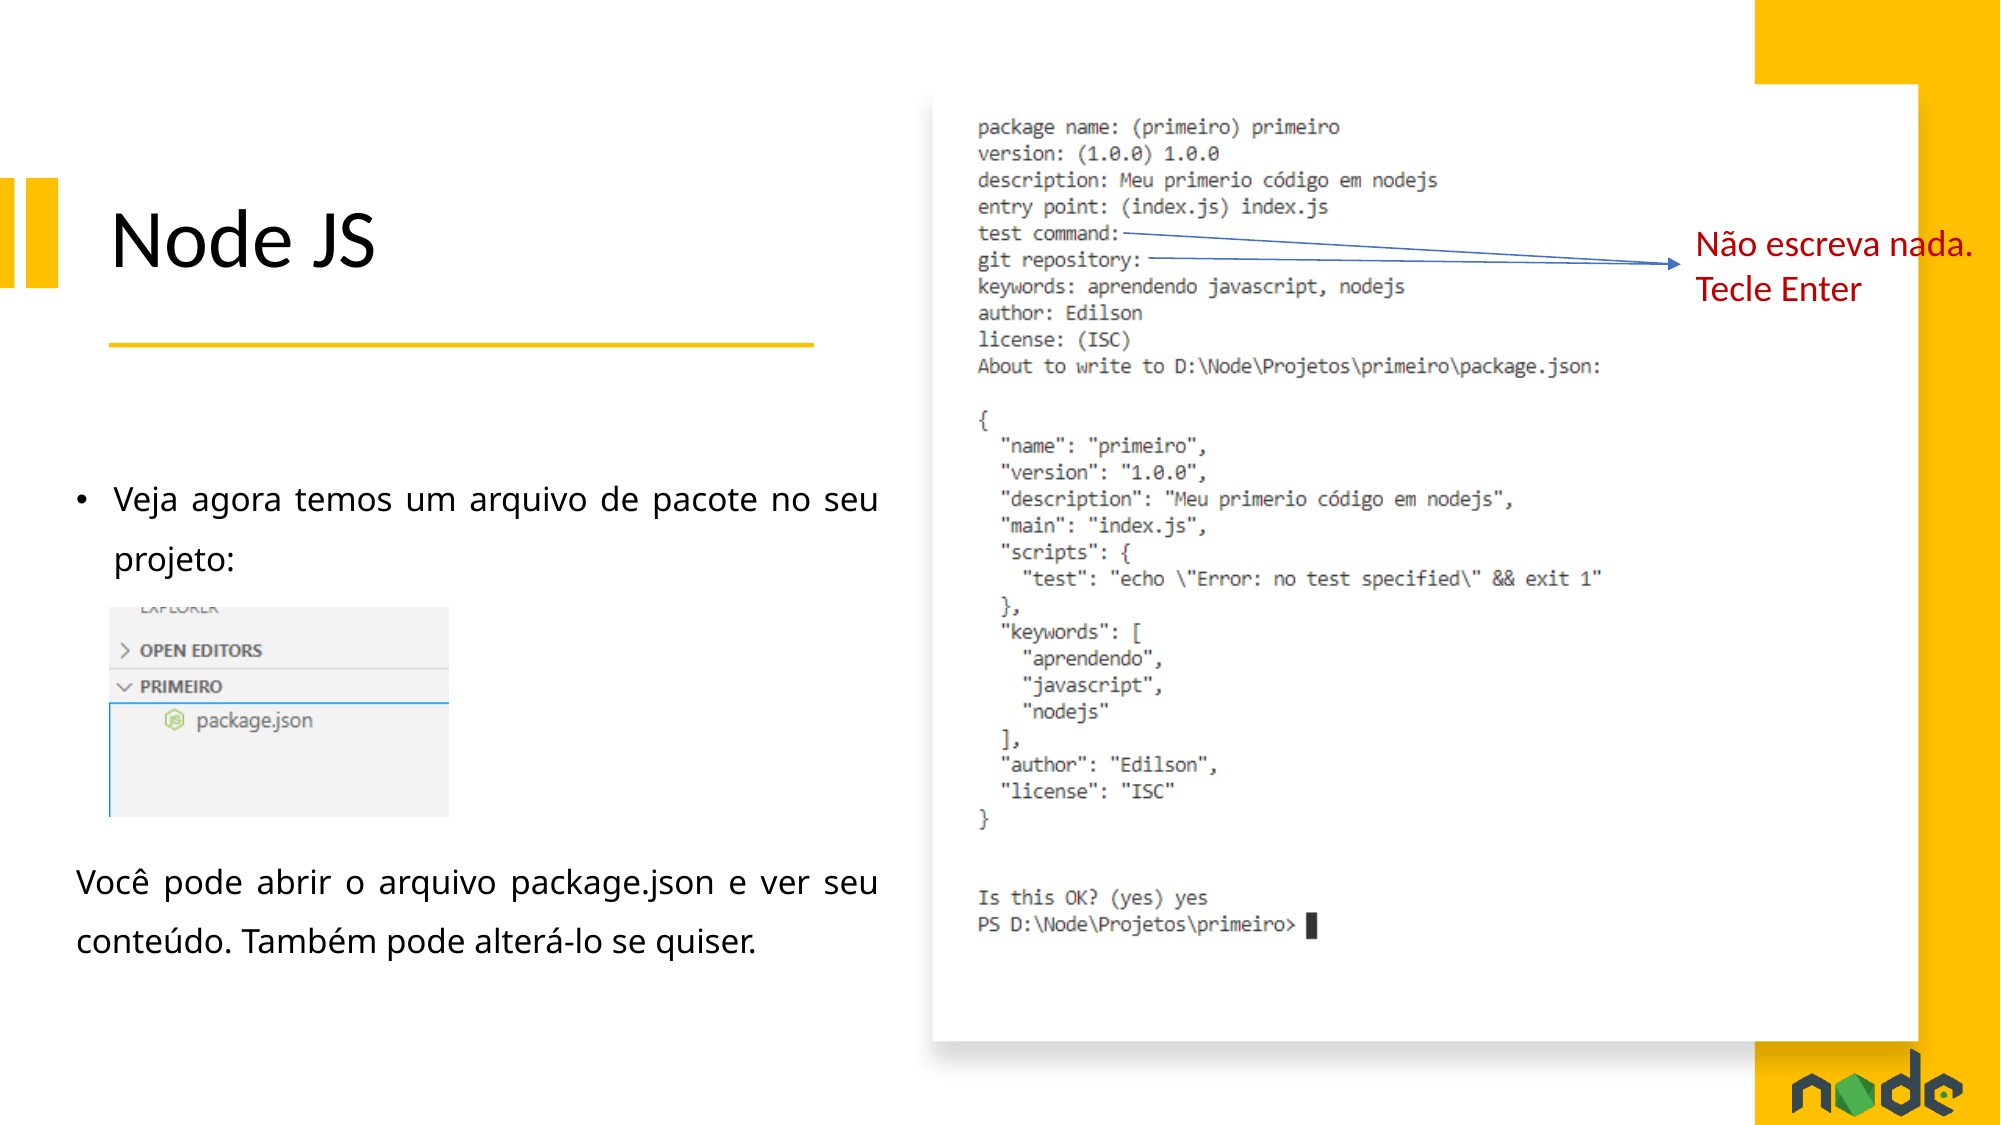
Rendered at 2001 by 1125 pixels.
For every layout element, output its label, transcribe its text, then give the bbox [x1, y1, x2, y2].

text_box Não escreva nada. Tecle Enter [1680, 211, 1994, 317]
title Node JS [95, 147, 844, 333]
picture [1791, 1010, 1963, 1125]
picture [108, 607, 449, 818]
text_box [1123, 232, 1681, 266]
text_box [1754, 0, 2000, 1125]
text_box [932, 84, 1919, 1042]
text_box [0, 177, 59, 289]
text_box [109, 342, 814, 348]
text_box [0, 0, 1754, 1125]
picture [956, 116, 1624, 969]
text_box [1148, 257, 1681, 266]
list Veja agora temos um arquivo de pacote no seu projeto: Você pode abrir o arquivo package.json e ver seu conteúdo. Também pode alterá-lo se quiser. [61, 364, 896, 1125]
